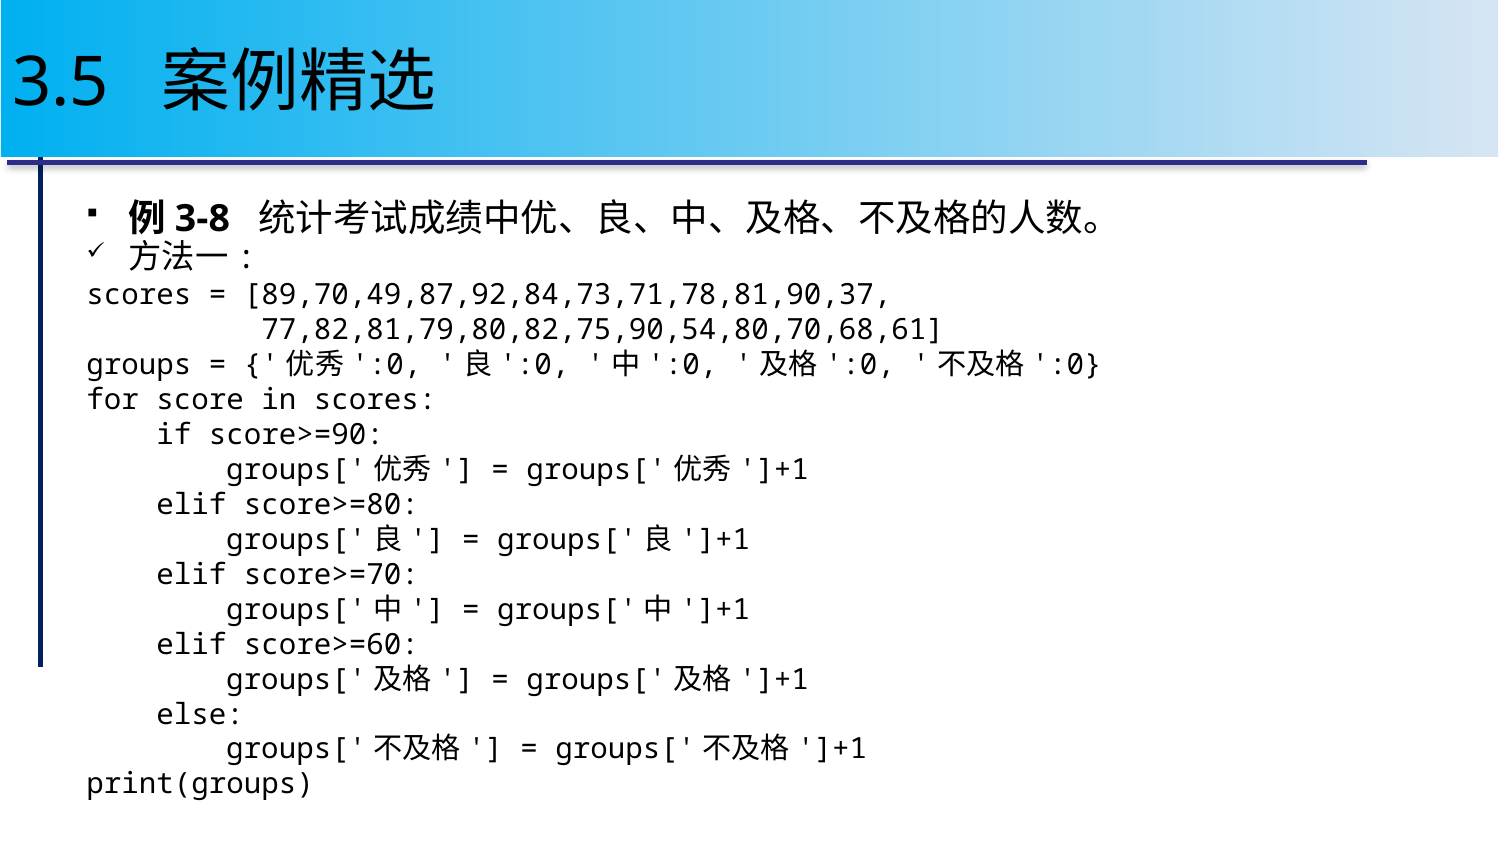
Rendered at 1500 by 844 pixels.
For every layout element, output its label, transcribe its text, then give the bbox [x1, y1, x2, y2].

list 例3-8 统计考试成绩中优、良、中、及格、不及格的人数。 方法一: scores = [89,70,49,87,92,84,73,71,78,81,90,37, 77,82,81,79,80,82,75,90,54,80,70,68,61] groups = {'优秀':0, '良':0, '中':0, '及格':0, '不及格':0} for score in scores: if score>=90: groups['优秀'] = groups['优秀']+1 elif score>=80: groups['良'] = groups['良']+1 elif score>=70: groups['中'] = groups['中']+1 elif score>=60: groups['及格'] = groups['及格']+1 else: groups['不及格'] = groups['不及格']+1 print(groups) [74, 196, 1426, 755]
title 3.5 案例精选 [0, 0, 1499, 157]
